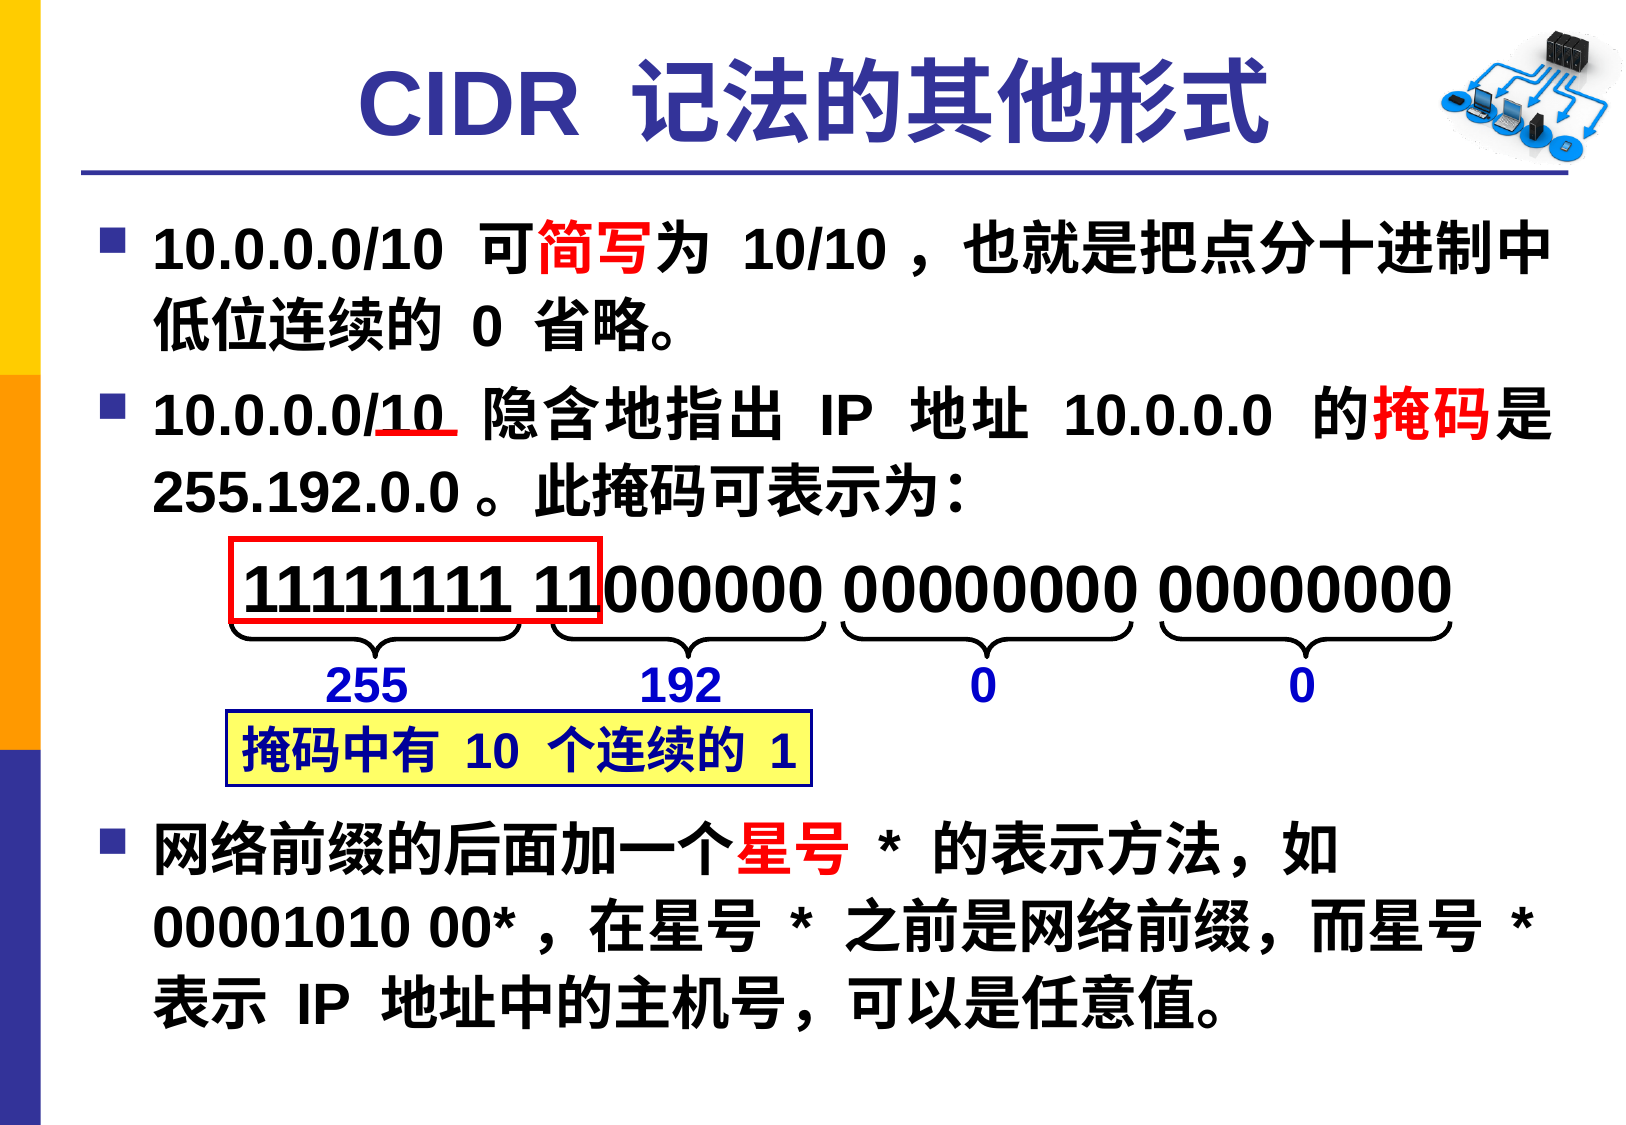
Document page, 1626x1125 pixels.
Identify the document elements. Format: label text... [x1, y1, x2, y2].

picture [1438, 30, 1624, 165]
list 10.0.0.0/10 可简写为 10/10，也就是把点分十进制中低位连续的 0 省略。 10.0.0.0/10 隐含地指出 IP 地址 10.0.0.0 的掩码是 255.192.0.0。此掩码可表示为： 网络前缀的后面加一个星号 * 的表示方法，如 00001010 00*，在星号 * 之前是网络前缀，而星号 * 表示 IP 地址中的主机号，可以是任意值。 [81, 196, 1569, 1006]
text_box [805, 621, 1451, 722]
text_box 11111111 11000000 00000000 00000000 [805, 538, 1469, 634]
title CIDR 记法的其他形式 [81, 30, 1569, 161]
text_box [230, 432, 801, 787]
